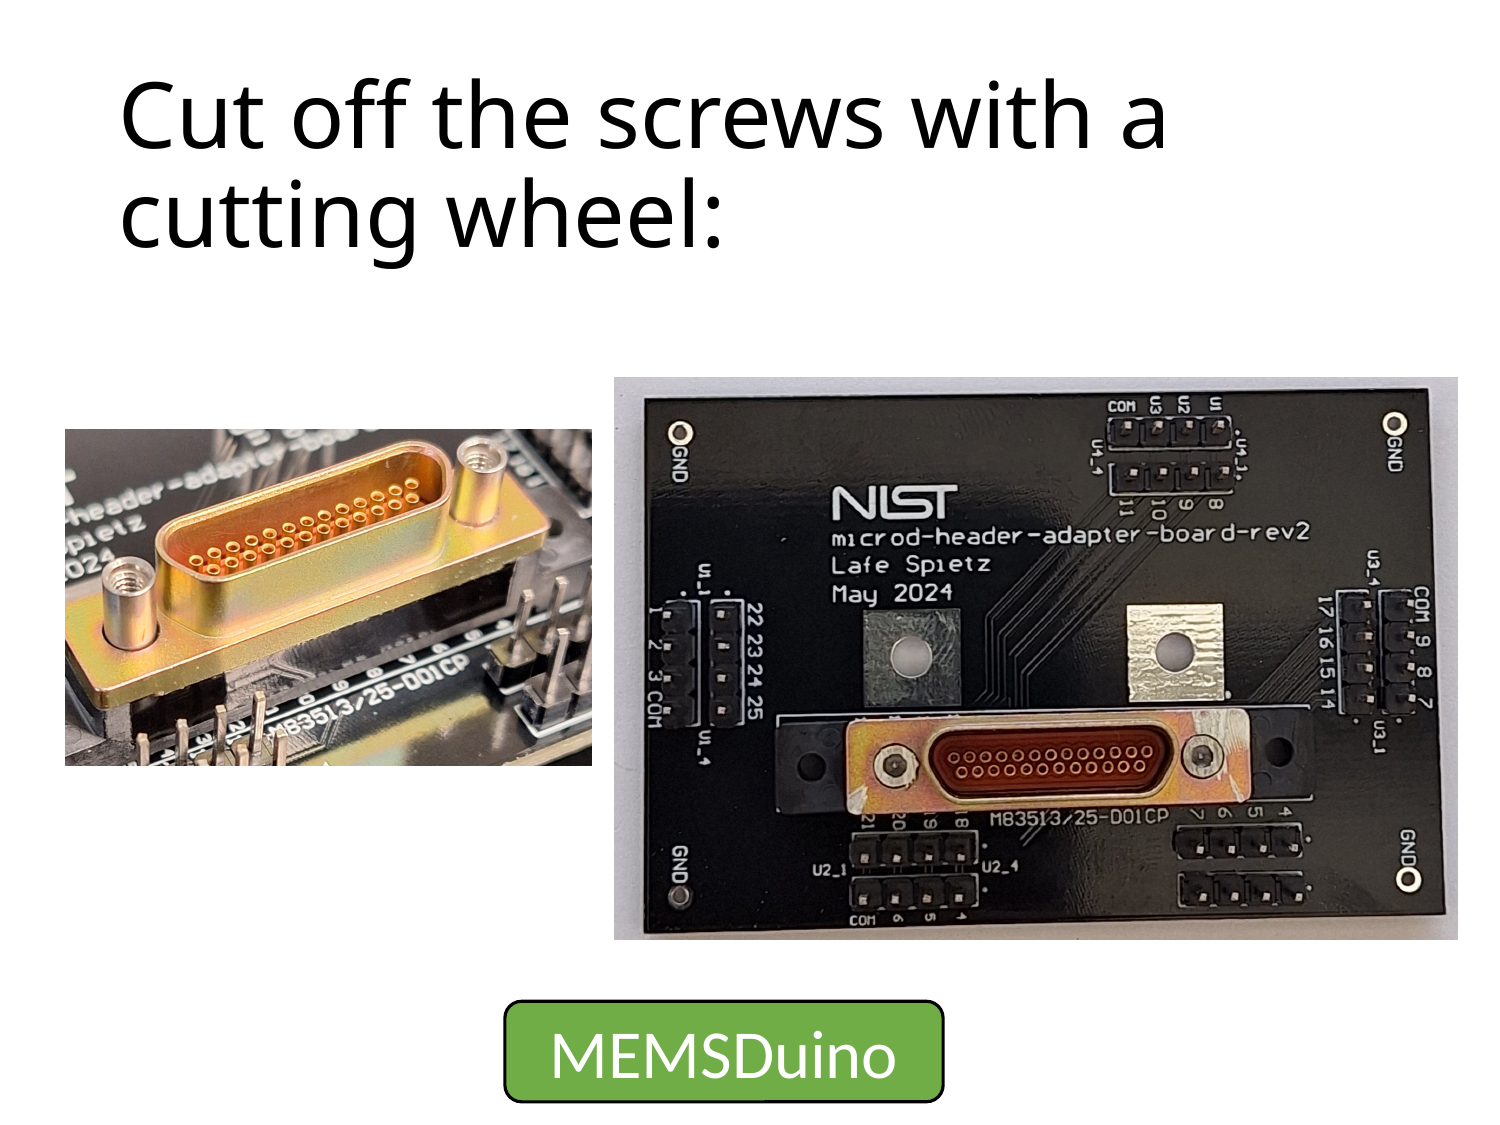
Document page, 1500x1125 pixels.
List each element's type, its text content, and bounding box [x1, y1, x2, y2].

picture [614, 377, 1458, 940]
picture [65, 429, 592, 766]
title Cut off the screws with a cutting wheel: [103, 59, 1397, 278]
text_box MEMSDuino [503, 999, 945, 1104]
